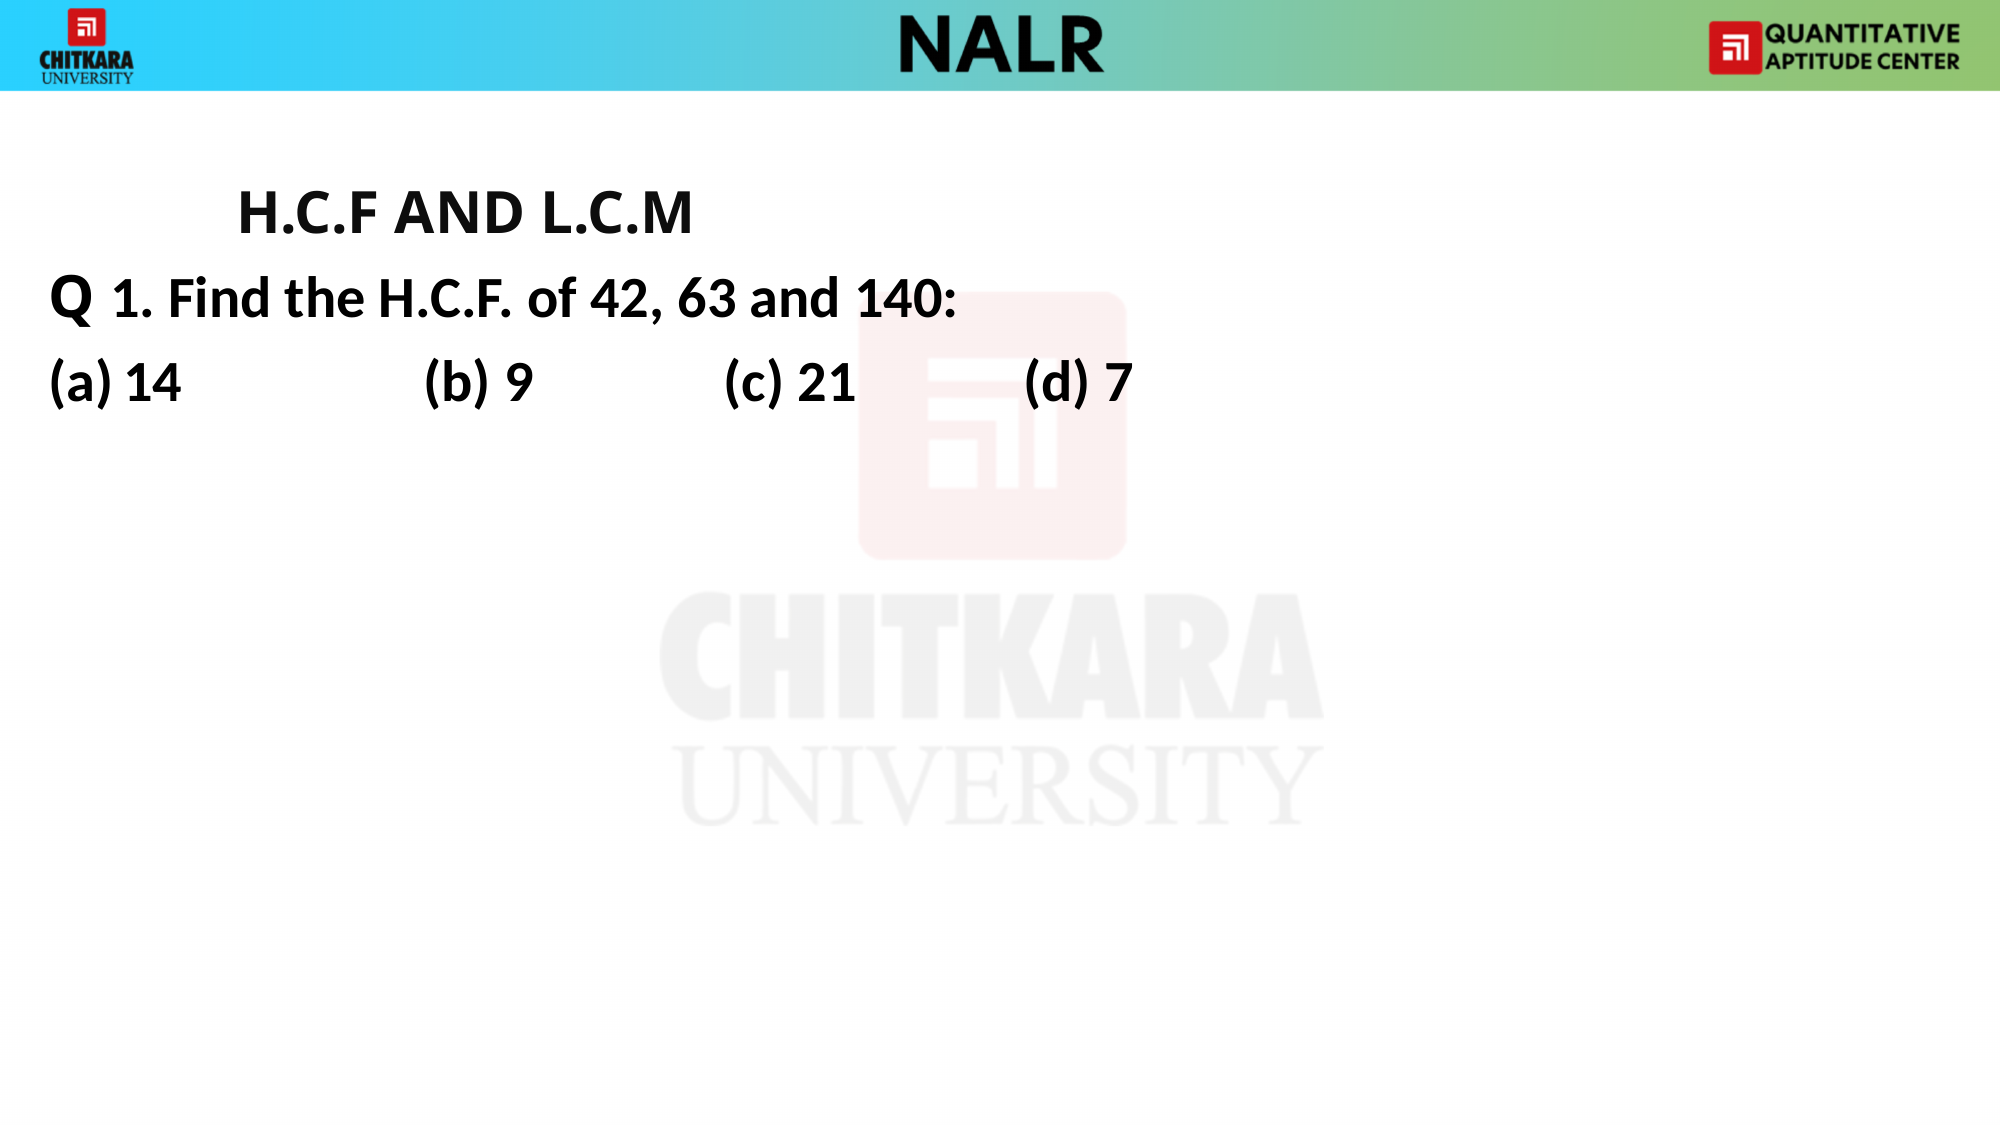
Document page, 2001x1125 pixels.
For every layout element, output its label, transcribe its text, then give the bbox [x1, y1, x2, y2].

title [41, 31, 1959, 142]
list H.C.F AND L.C.M Q 1. Find the H.C.F. of 42, 63 and 140: 14 (b) 9 (c) 21 (d) 7 [33, 175, 1959, 1053]
picture [0, 0, 2000, 1125]
